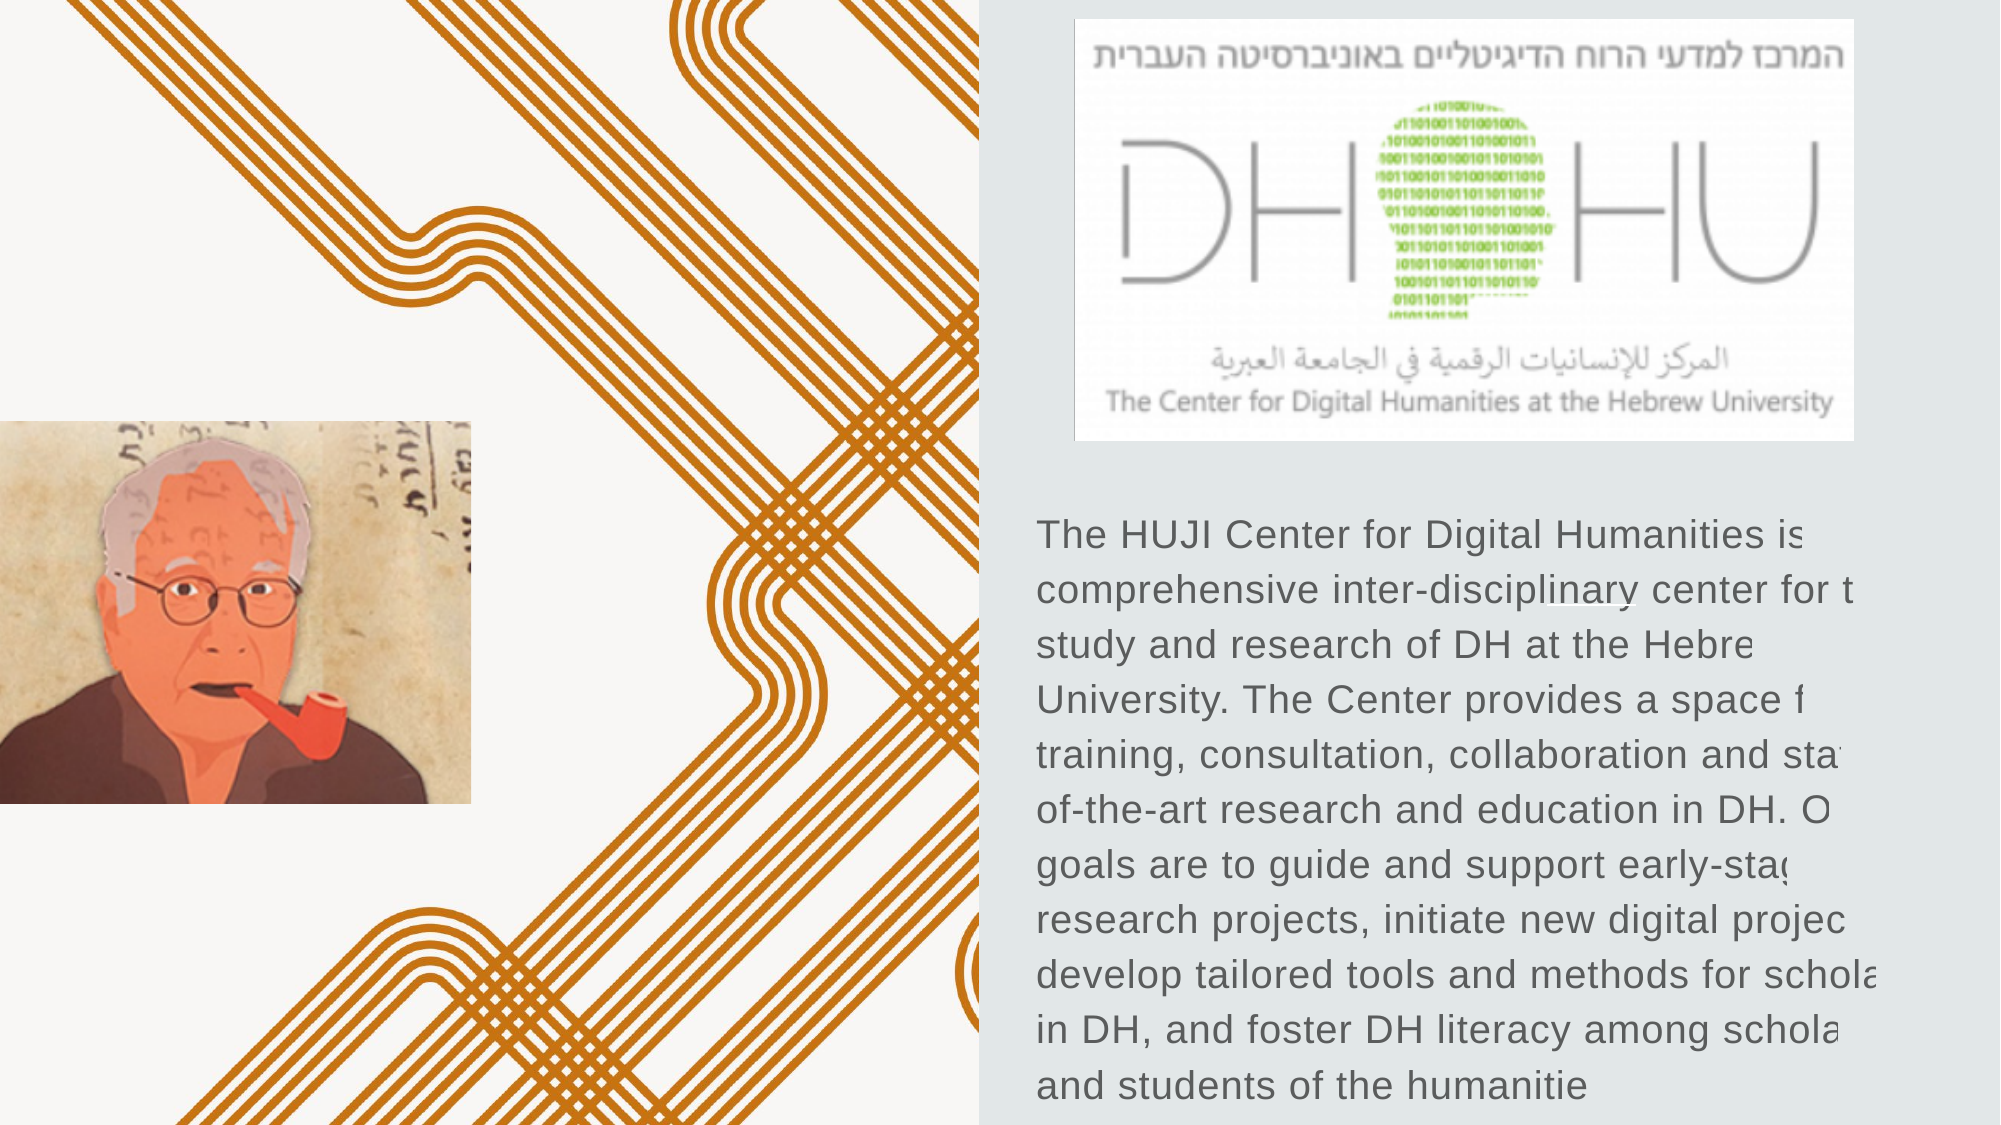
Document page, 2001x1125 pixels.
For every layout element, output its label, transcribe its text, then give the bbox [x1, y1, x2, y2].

text_box [980, 0, 2000, 1125]
picture [0, 0, 980, 1125]
picture [1073, 19, 1855, 442]
subtitle The HUJI Center for Digital Humanities is a comprehensive inter-disciplinary center for the study and research of DH at the Hebrew University. The Center provides a space for training, consultation, collaboration and state-of-the-art research and education in DH. Our goals are to guide and support early-stage research projects, initiate new digital projects, develop tailored tools and methods for scholars in DH, and foster DH literacy among scholars and students of the humanities. [1021, 493, 1949, 1125]
